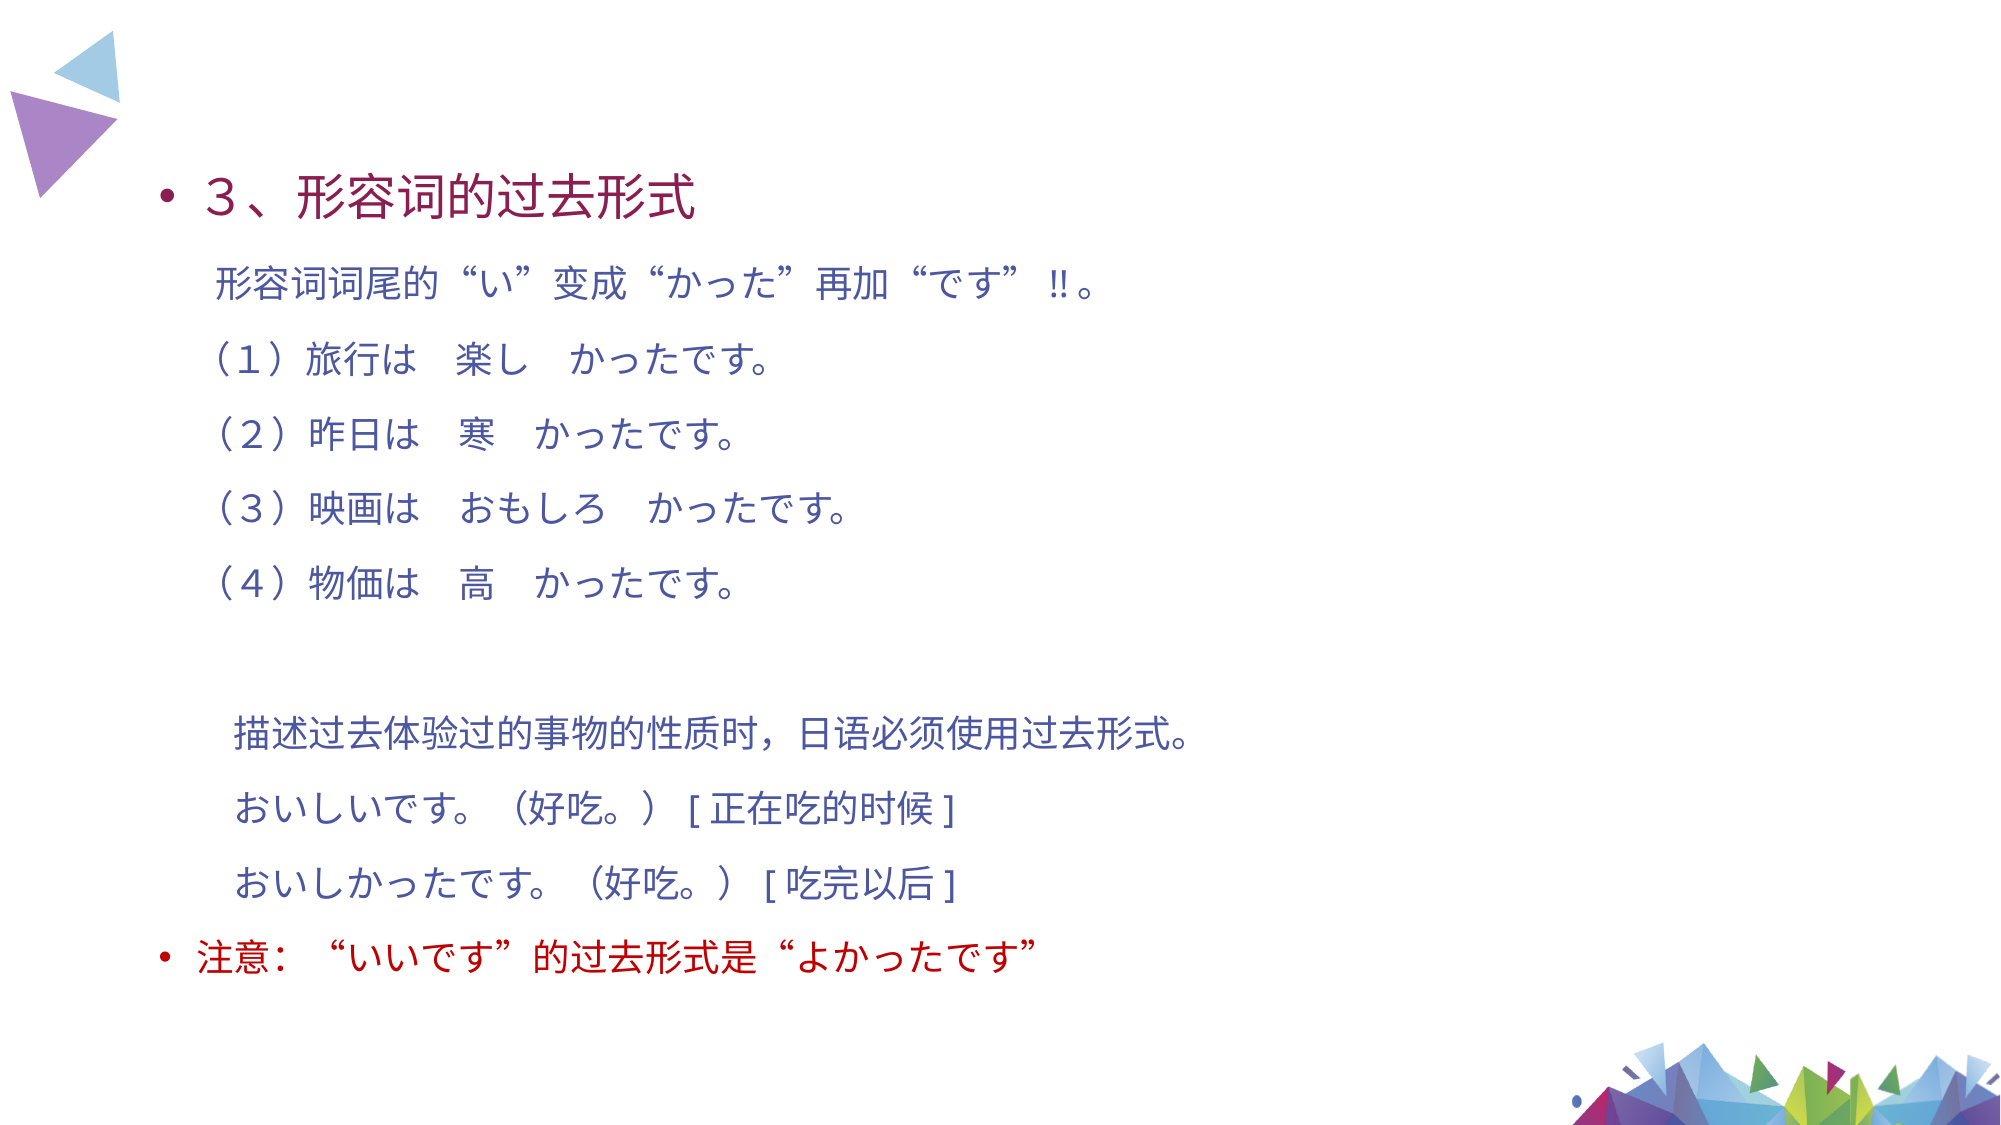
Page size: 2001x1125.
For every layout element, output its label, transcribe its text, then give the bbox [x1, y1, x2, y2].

picture [1851, 1047, 2001, 1125]
list ３、形容词的过去形式 形容词词尾的“い”变成“かった”再加“です”!!。 （１）旅行は 楽し かったです。 （２）昨日は 寒 かったです。 （３）映画は おもしろ かったです。 （４）物価は 高 かったです。 描述过去体验过的事物的性质时，日语必须使用过去形式。 おいしいです。（好吃。）[正在吃的时候] おいしかったです。（好吃。）[吃完以后] 注意：“いいです”的过去形式是“よかったです” [143, 145, 1857, 1013]
picture [1557, 1038, 1852, 1125]
